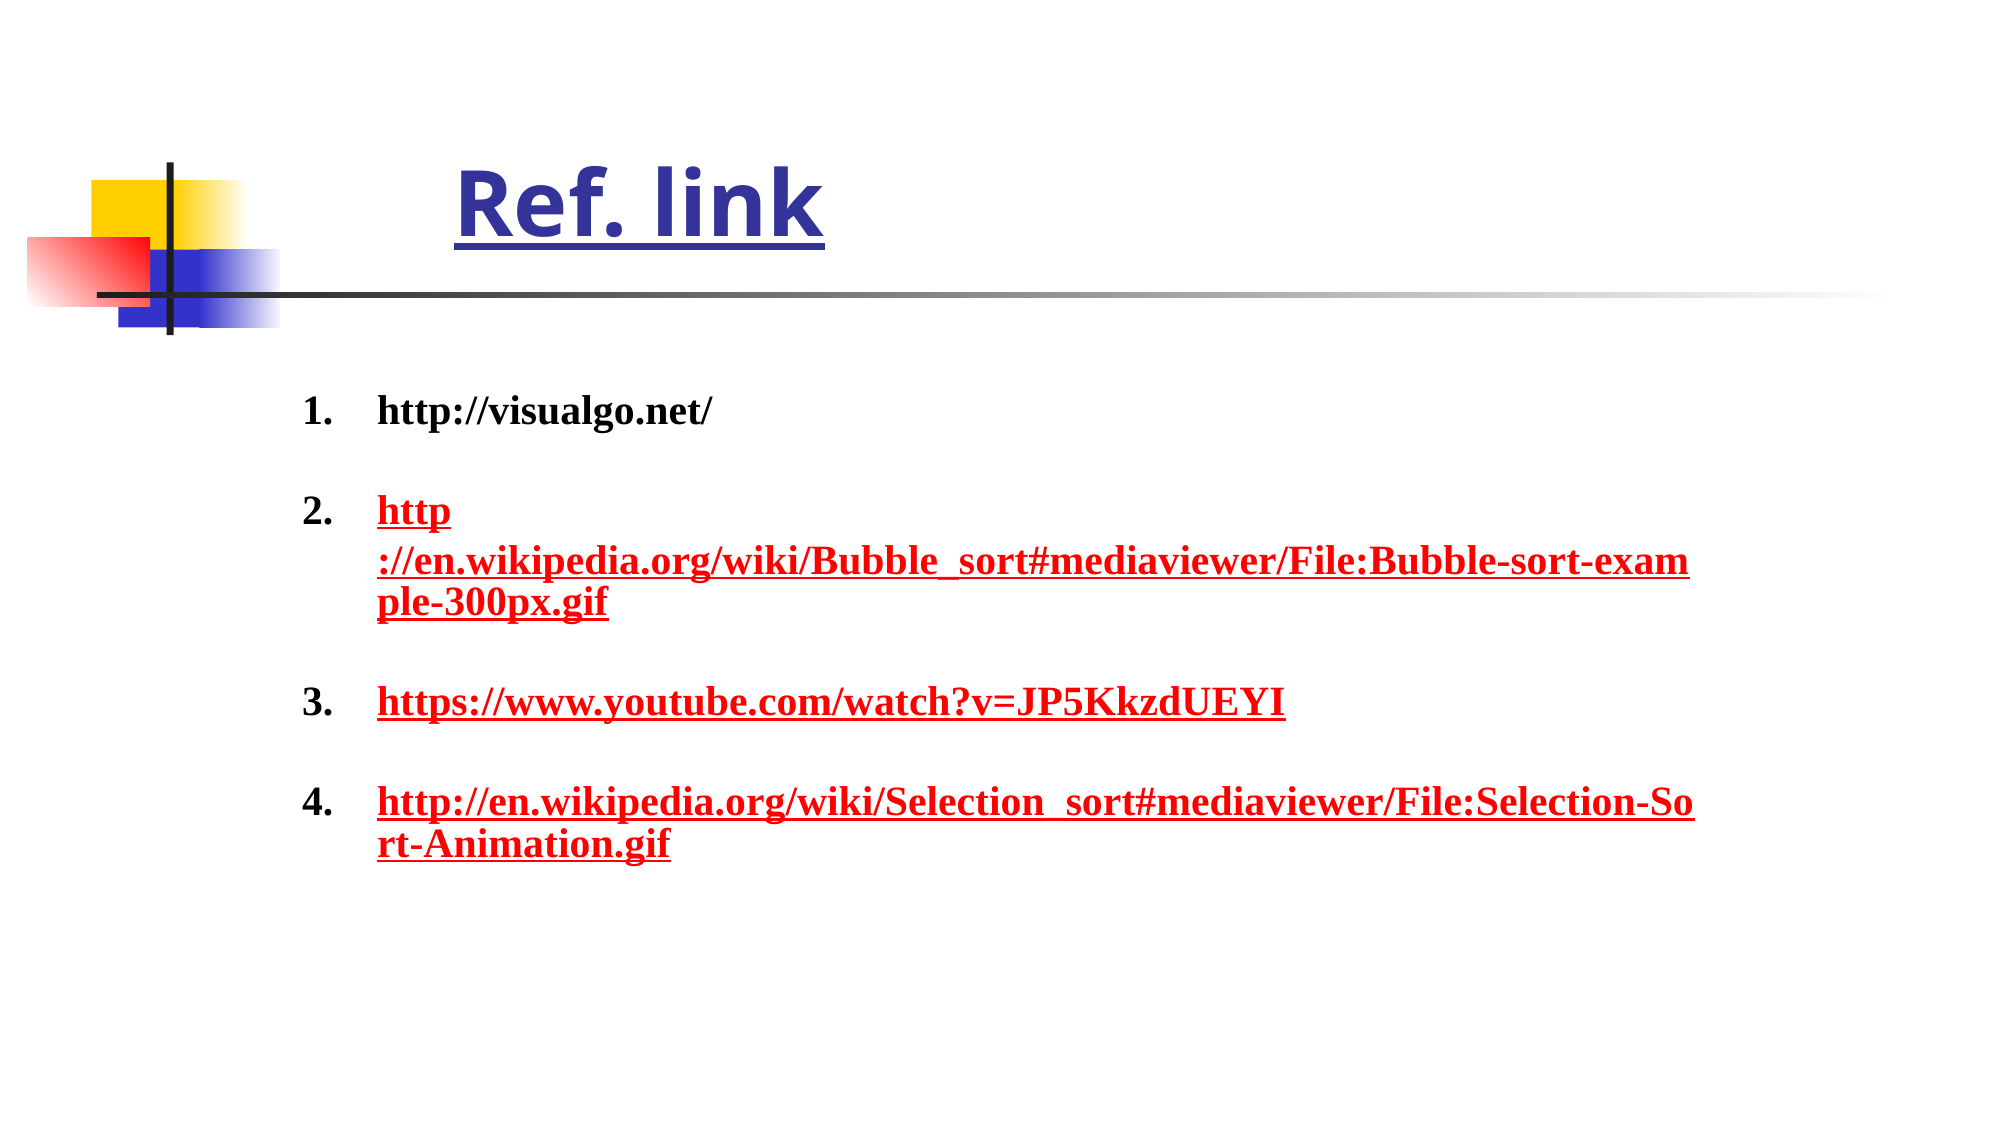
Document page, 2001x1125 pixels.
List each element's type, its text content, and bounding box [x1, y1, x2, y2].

text_box http://visualgo.net/ http://en.wikipedia.org/wiki/Bubble_sort#mediaviewer/File:Bubble-sort-example-300px.gif https://www.youtube.com/watch?v=JP5KkzdUEYI http://en.wikipedia.org/wiki/Selection_sort#mediaviewer/File:Selection-Sort-Animation.gif [287, 375, 1725, 840]
text_box Ref. link [438, 137, 1718, 275]
